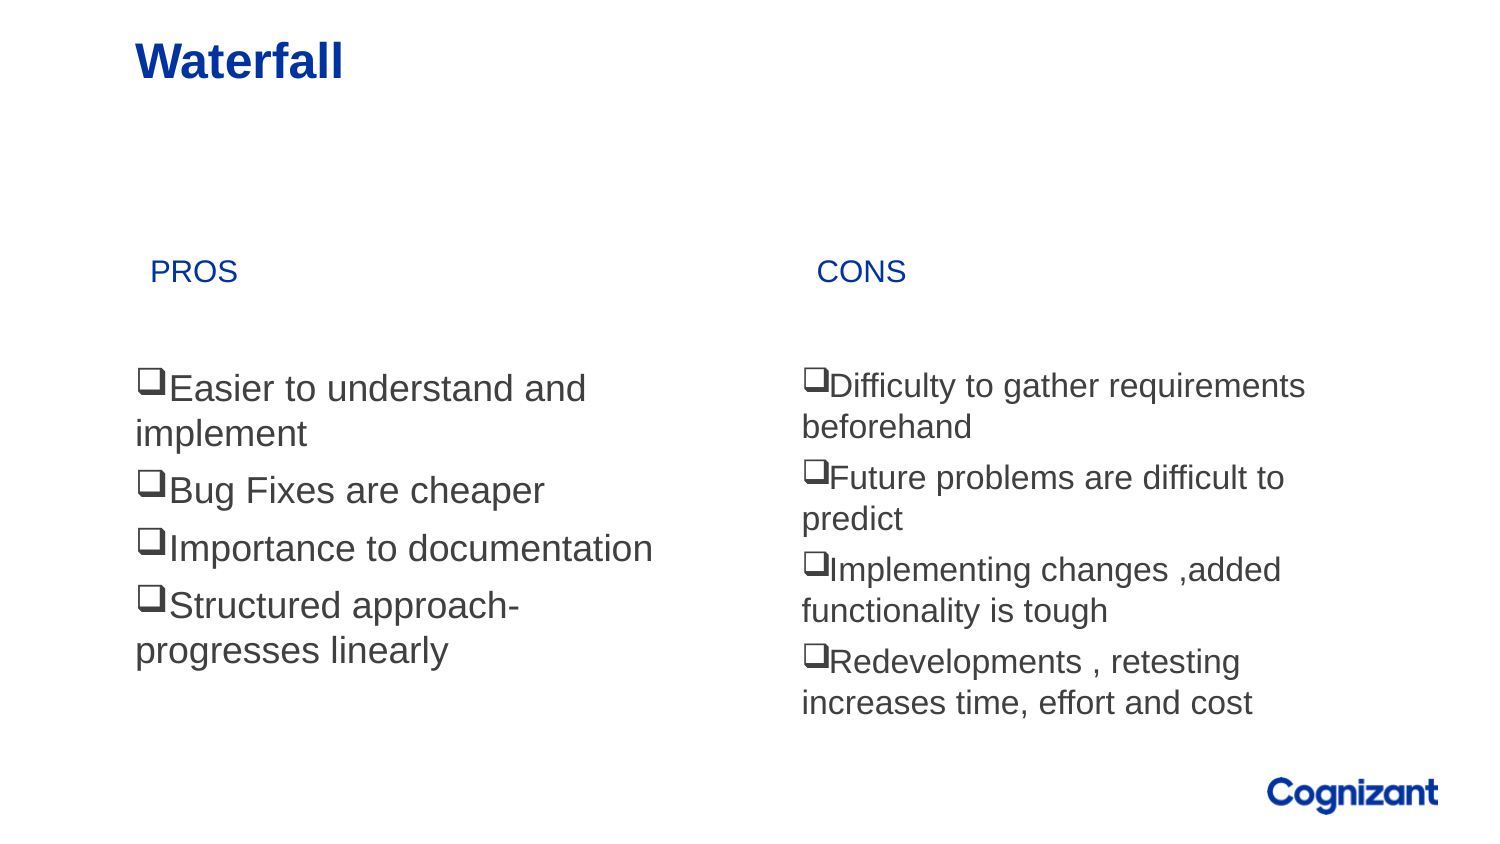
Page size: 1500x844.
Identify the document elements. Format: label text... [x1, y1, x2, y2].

list Cons [801, 224, 1373, 315]
list Difficulty to gather requirements beforehand Future problems are difficult to predict Implementing changes ,added functionality is tough Redevelopments , retesting increases time, effort and cost [801, 363, 1373, 723]
title Waterfall [135, 35, 1373, 214]
picture [1267, 777, 1438, 815]
list Easier to understand and implement Bug Fixes are cheaper Importance to documentation Structured approach- progresses linearly [135, 363, 706, 723]
list Pros [135, 224, 706, 315]
